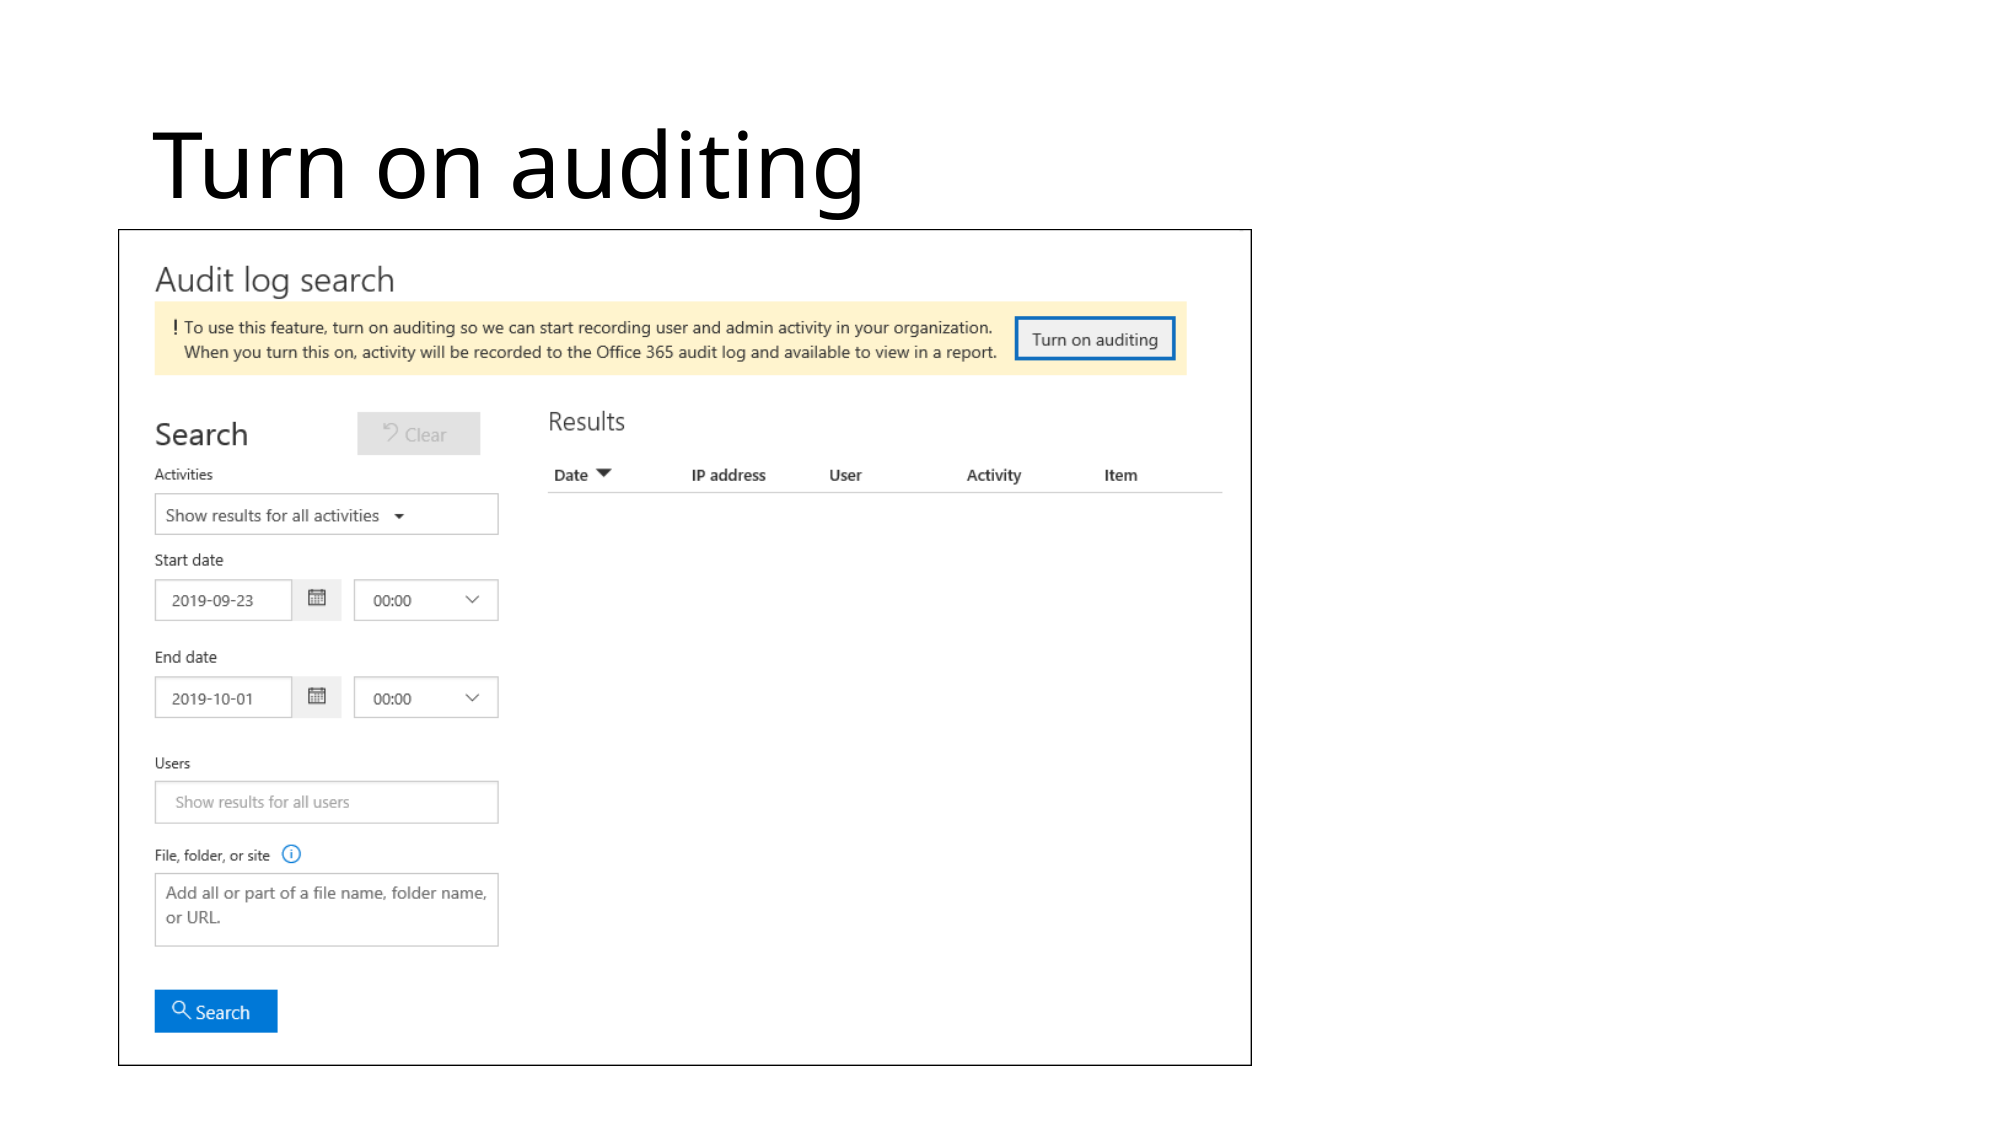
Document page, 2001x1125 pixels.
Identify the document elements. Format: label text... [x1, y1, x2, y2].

picture [118, 229, 1252, 1066]
title Turn on auditing [137, 59, 1863, 278]
